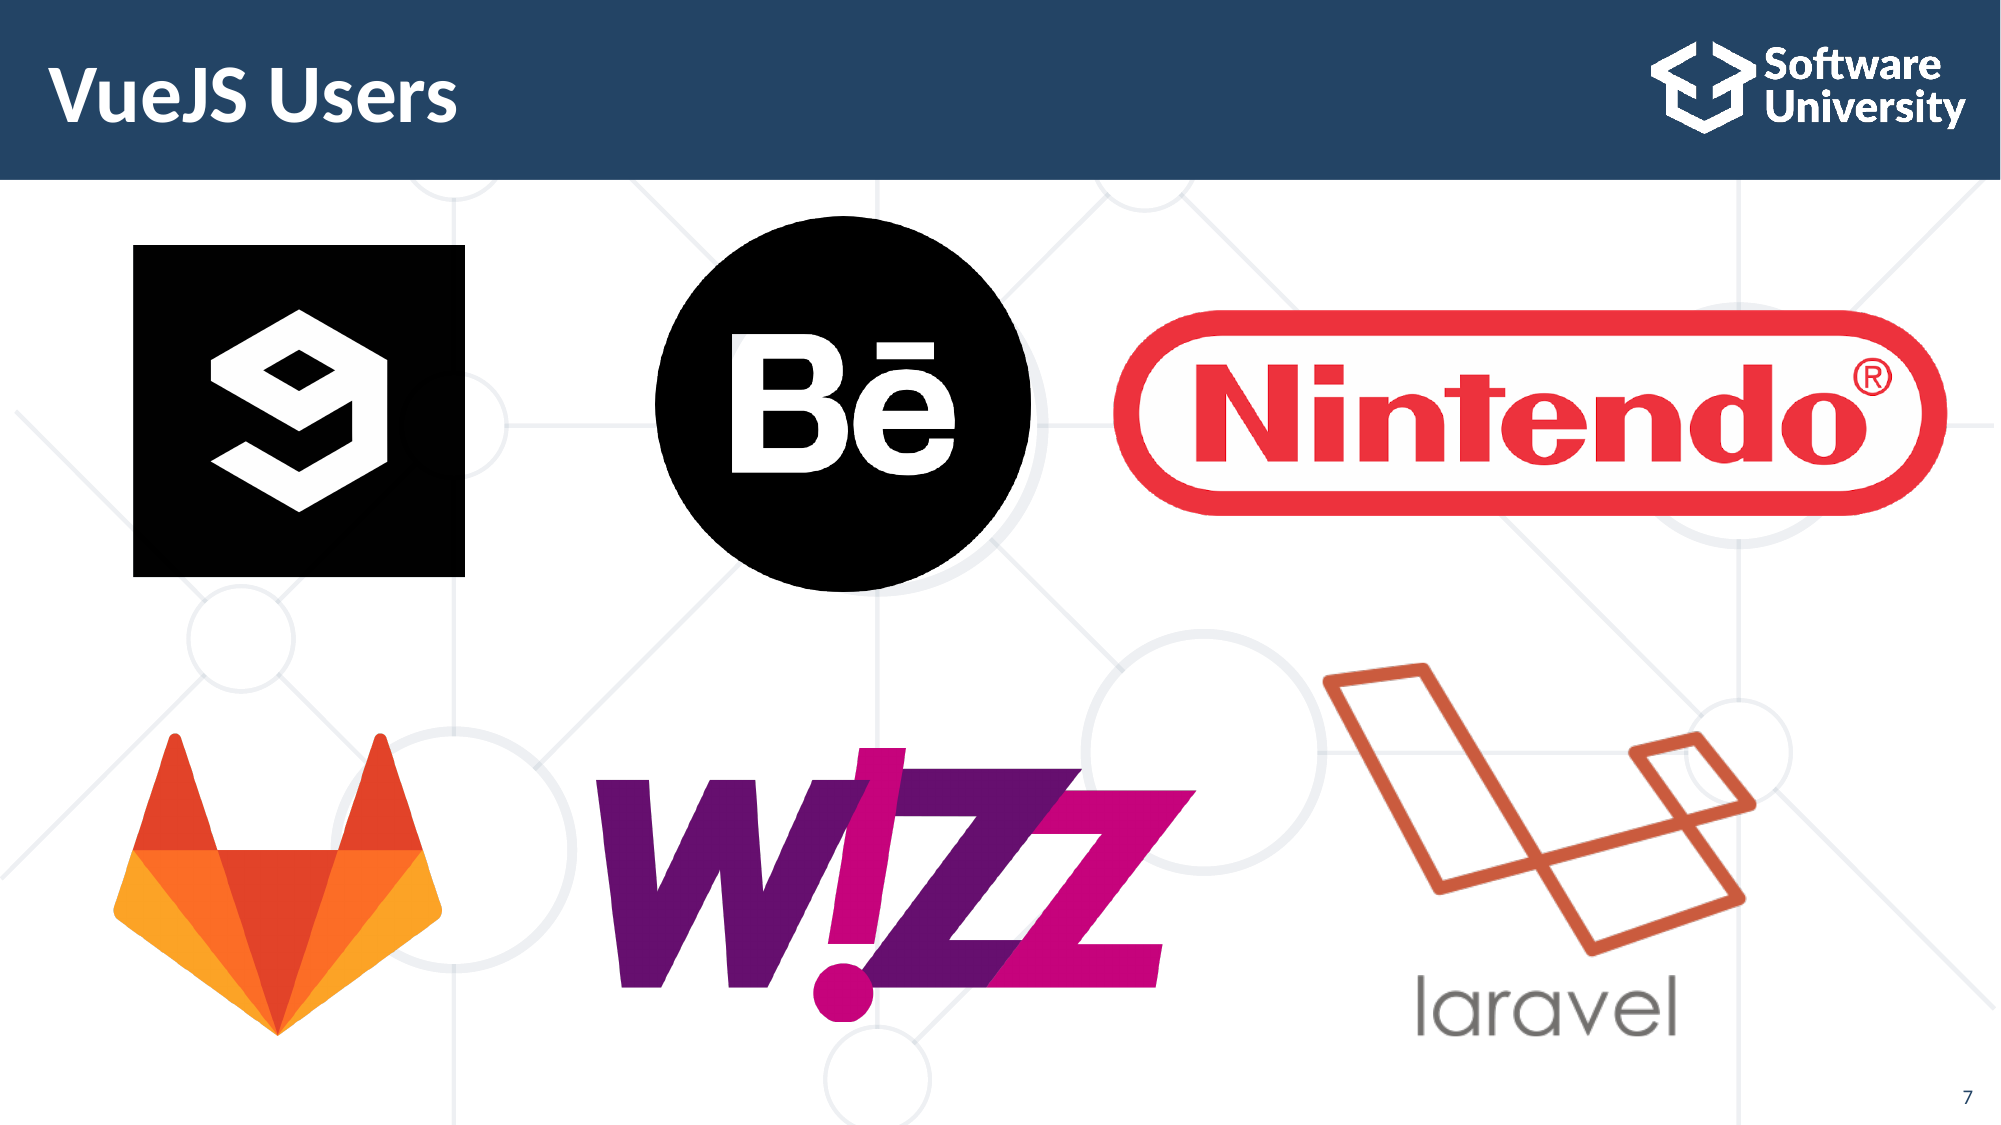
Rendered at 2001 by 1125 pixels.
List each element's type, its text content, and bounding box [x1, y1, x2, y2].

slide_number 7 [1927, 1084, 1989, 1117]
picture [117, 229, 481, 592]
picture [596, 641, 2000, 1075]
picture [0, 613, 562, 1125]
picture [655, 216, 1031, 592]
picture [1092, 161, 1968, 622]
title VueJS Users [31, 16, 1625, 162]
picture [1651, 41, 1966, 134]
